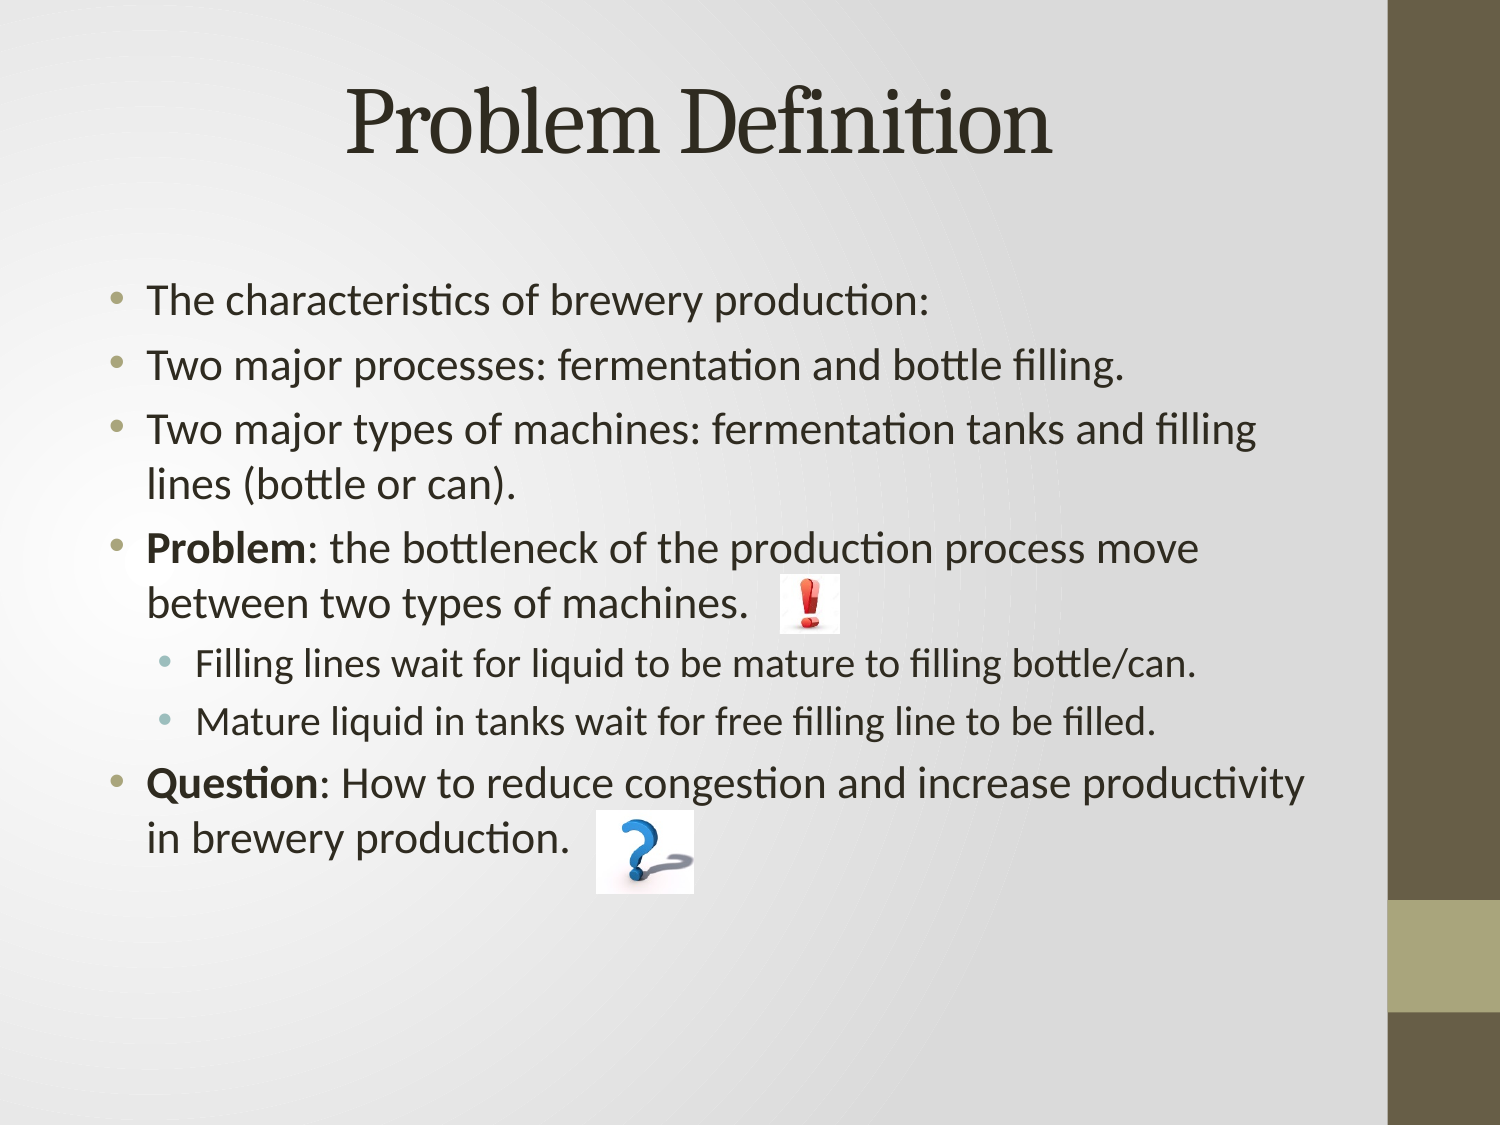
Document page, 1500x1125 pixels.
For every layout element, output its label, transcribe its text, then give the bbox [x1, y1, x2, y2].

picture [595, 809, 694, 894]
list The characteristics of brewery production: Two major processes: fermentation and bottle filling. Two major types of machines: fermentation tanks and filling lines (bottle or can). Problem: the bottleneck of the production process move between two types of machines. Filling lines wait for liquid to be mature to filling bottle/can. Mature liquid in tanks wait for free filling line to be filled. Question: How to reduce congestion and increase productivity in brewery production. [75, 262, 1325, 1050]
picture [780, 574, 841, 635]
title Problem Definition [75, 45, 1325, 185]
